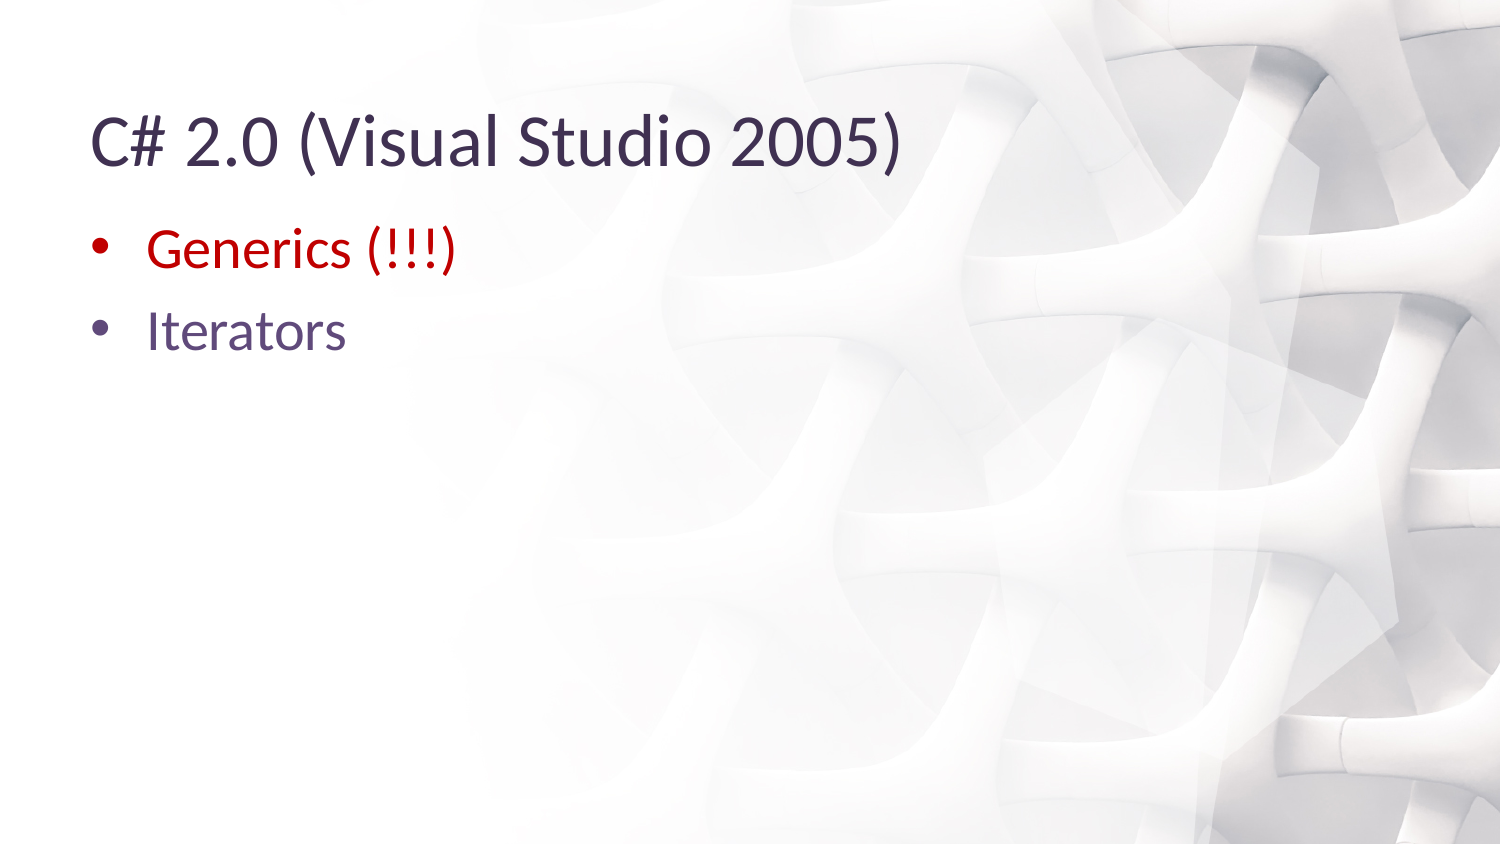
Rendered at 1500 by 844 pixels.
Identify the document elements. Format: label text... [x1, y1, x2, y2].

list Generics (!!!) Iterators [75, 202, 1101, 788]
title C# 2.0 (Visual Studio 2005) [75, 74, 1101, 200]
picture [0, 0, 1500, 844]
